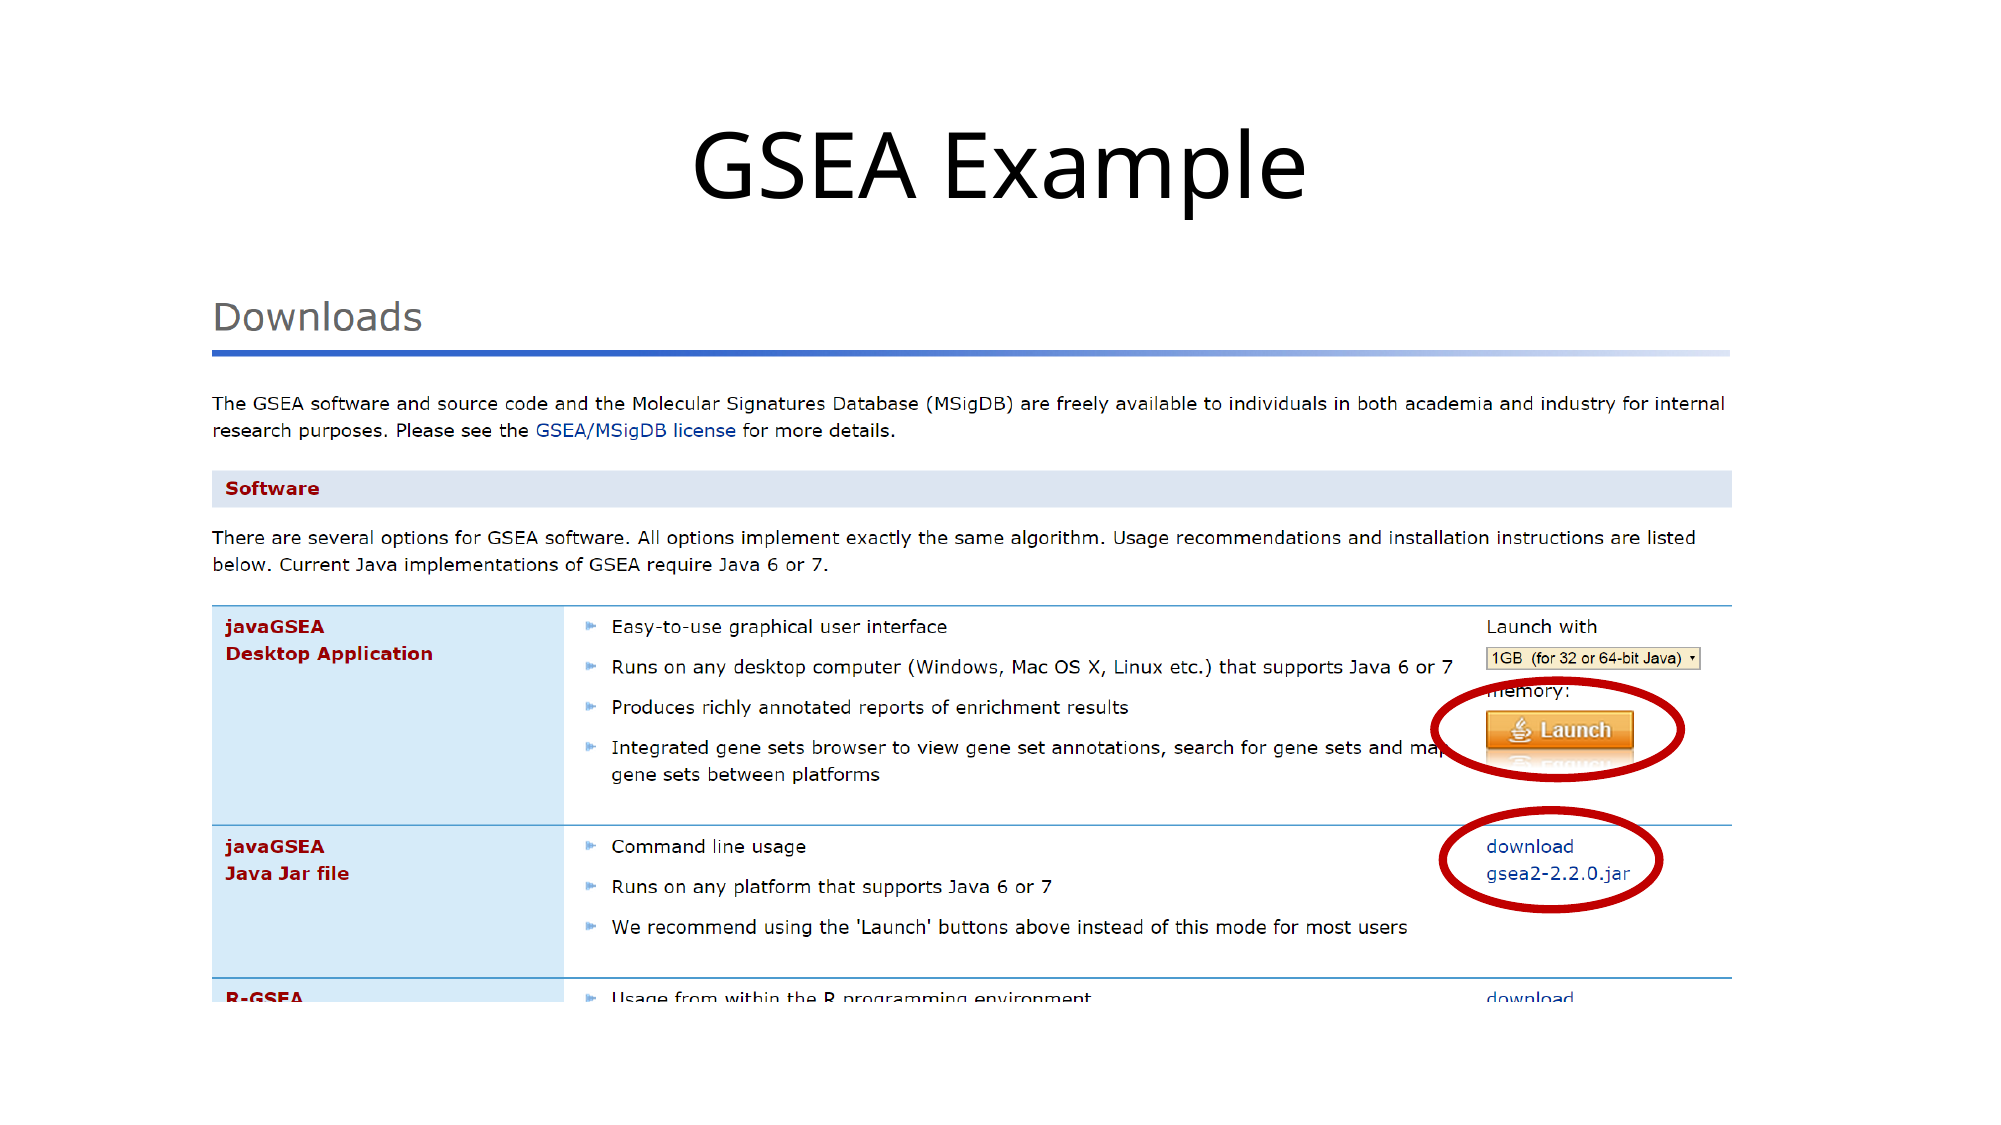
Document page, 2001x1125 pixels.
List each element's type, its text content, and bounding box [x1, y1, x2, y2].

title GSEA Example [137, 59, 1863, 278]
picture [210, 299, 1734, 1002]
